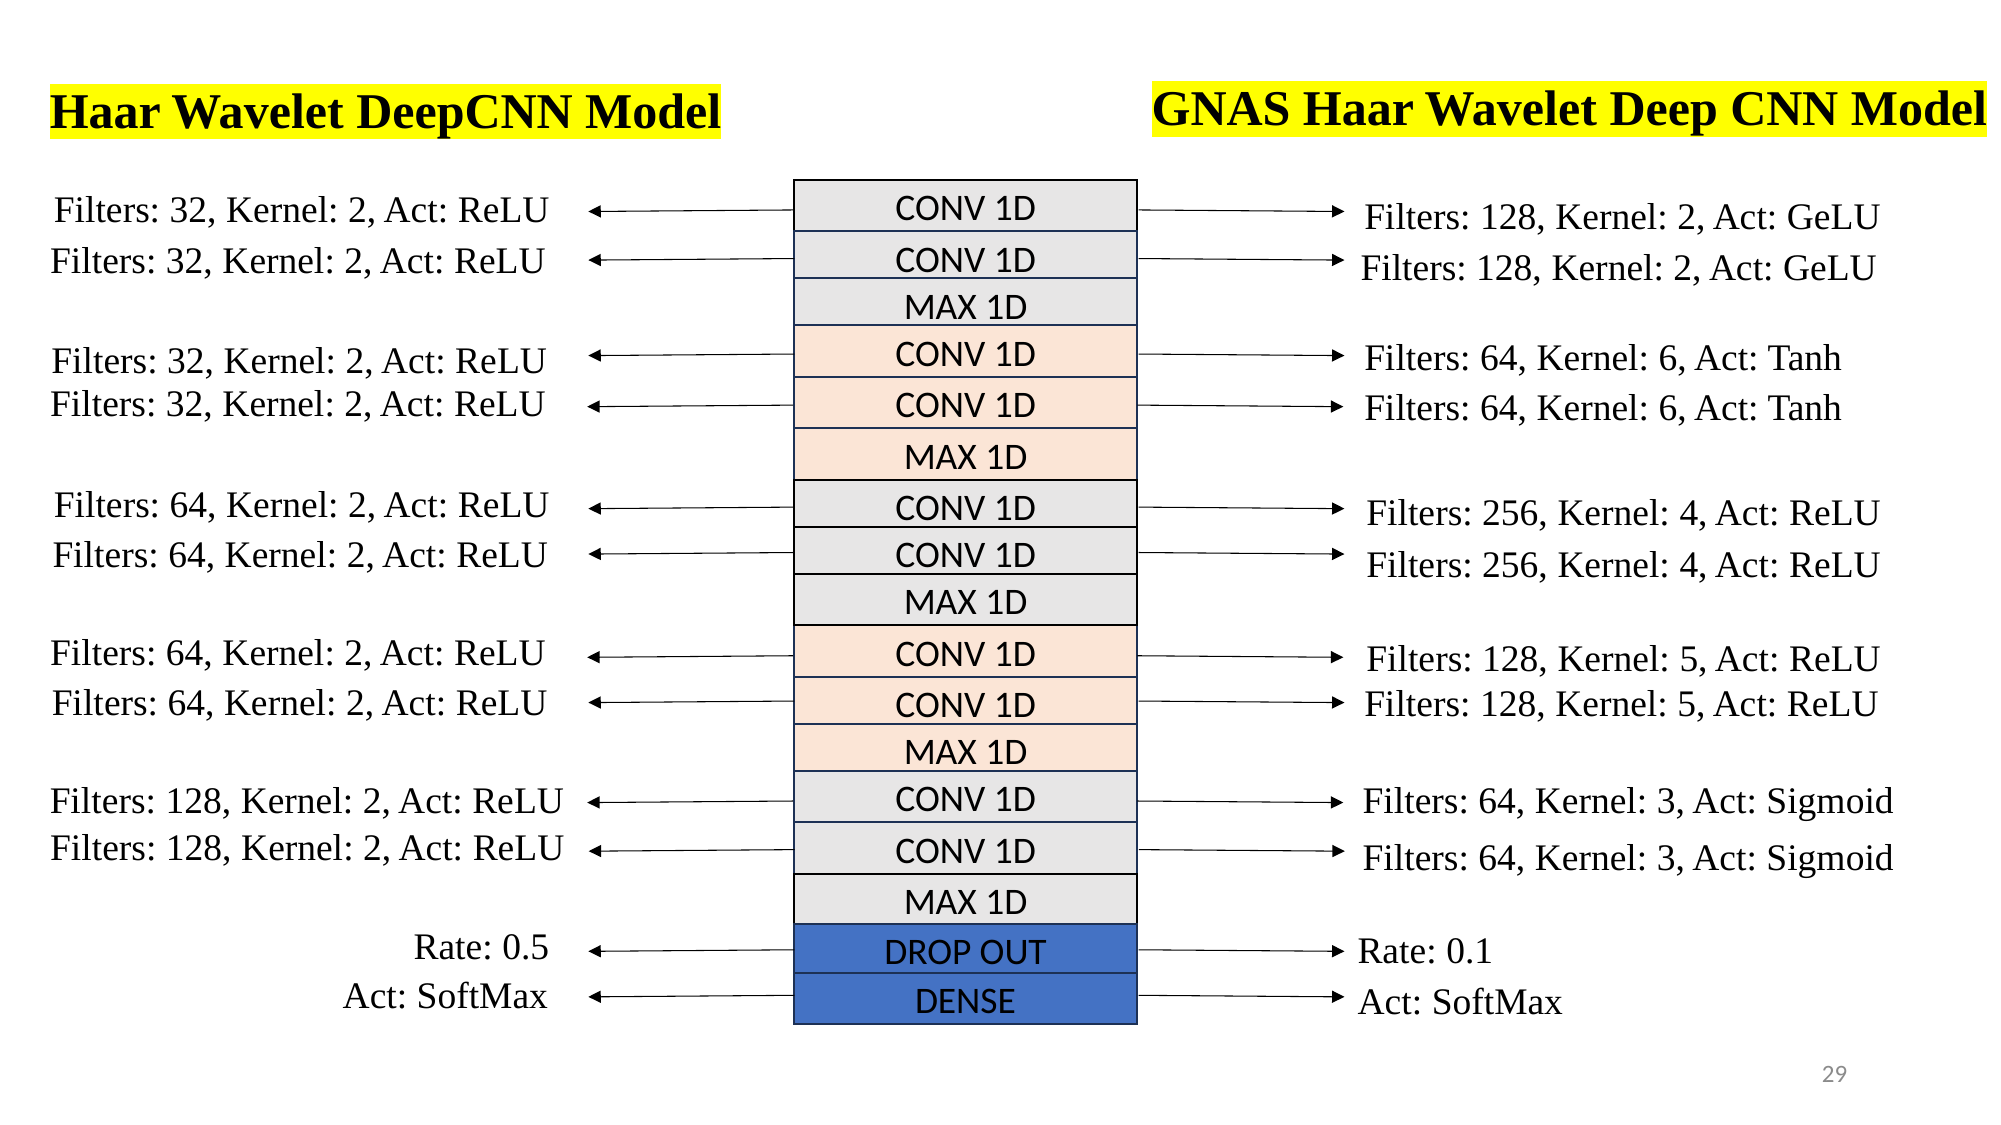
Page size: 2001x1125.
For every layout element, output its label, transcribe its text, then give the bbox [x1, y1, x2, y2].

text_box CONV 1D [793, 770, 1138, 821]
text_box Filters: 128, Kernel: 5, Act: ReLU [1351, 627, 1935, 687]
text_box Filters: 32, Kernel: 2, Act: ReLU [36, 328, 620, 389]
text_box MAX 1D [793, 873, 1138, 923]
text_box CONV 1D [793, 626, 1138, 676]
text_box CONV 1D [793, 526, 1138, 573]
text_box Filters: 128, Kernel: 5, Act: ReLU [1349, 671, 1933, 732]
text_box MAX 1D [793, 573, 1138, 626]
text_box Rate: 0.5 [398, 914, 572, 963]
text_box MAX 1D [793, 723, 1138, 770]
text_box Filters: 64, Kernel: 2, Act: ReLU [37, 522, 621, 583]
text_box MAX 1D [793, 427, 1138, 479]
text_box MAX 1D [793, 277, 1138, 324]
text_box DROP OUT [793, 923, 1138, 972]
text_box CONV 1D [793, 230, 1138, 277]
slide_number 29 [1412, 1042, 1863, 1103]
text_box Filters: 128, Kernel: 2, Act: GeLU [1345, 235, 1929, 296]
text_box GNAS Haar Wavelet Deep CNN Model [1136, 68, 2000, 144]
text_box Rate: 0.1 [1342, 918, 1516, 969]
text_box Filters: 64, Kernel: 2, Act: ReLU [39, 473, 622, 533]
text_box Filters: 32, Kernel: 2, Act: ReLU [39, 177, 622, 238]
text_box CONV 1D [793, 324, 1138, 378]
text_box Filters: 64, Kernel: 6, Act: Tanh [1349, 375, 1933, 435]
text_box CONV 1D [793, 821, 1138, 873]
text_box Filters: 128, Kernel: 2, Act: GeLU [1349, 184, 1933, 245]
text_box CONV 1D [793, 479, 1138, 526]
text_box CONV 1D [793, 676, 1138, 723]
text_box Filters: 32, Kernel: 2, Act: ReLU [35, 371, 619, 432]
text_box Filters: 256, Kernel: 4, Act: ReLU [1351, 480, 1935, 532]
text_box Filters: 64, Kernel: 3, Act: Sigmoid [1347, 768, 1931, 829]
text_box Filters: 64, Kernel: 2, Act: ReLU [35, 620, 619, 680]
text_box Filters: 256, Kernel: 4, Act: ReLU [1351, 532, 1935, 593]
text_box DENSE [793, 972, 1138, 1025]
text_box Filters: 64, Kernel: 6, Act: Tanh [1349, 325, 1933, 375]
text_box Filters: 64, Kernel: 3, Act: Sigmoid [1347, 829, 1931, 886]
text_box Act: SoftMax [1342, 969, 1849, 1029]
text_box Haar Wavelet DeepCNN Model [35, 71, 758, 146]
text_box Filters: 128, Kernel: 2, Act: ReLU [35, 815, 619, 876]
text_box Filters: 32, Kernel: 2, Act: ReLU [35, 228, 619, 289]
text_box CONV 1D [793, 179, 1138, 230]
text_box Filters: 128, Kernel: 2, Act: ReLU [34, 768, 618, 829]
text_box CONV 1D [793, 378, 1138, 427]
text_box Filters: 64, Kernel: 2, Act: ReLU [37, 670, 620, 731]
text_box Act: SoftMax [327, 963, 574, 1024]
